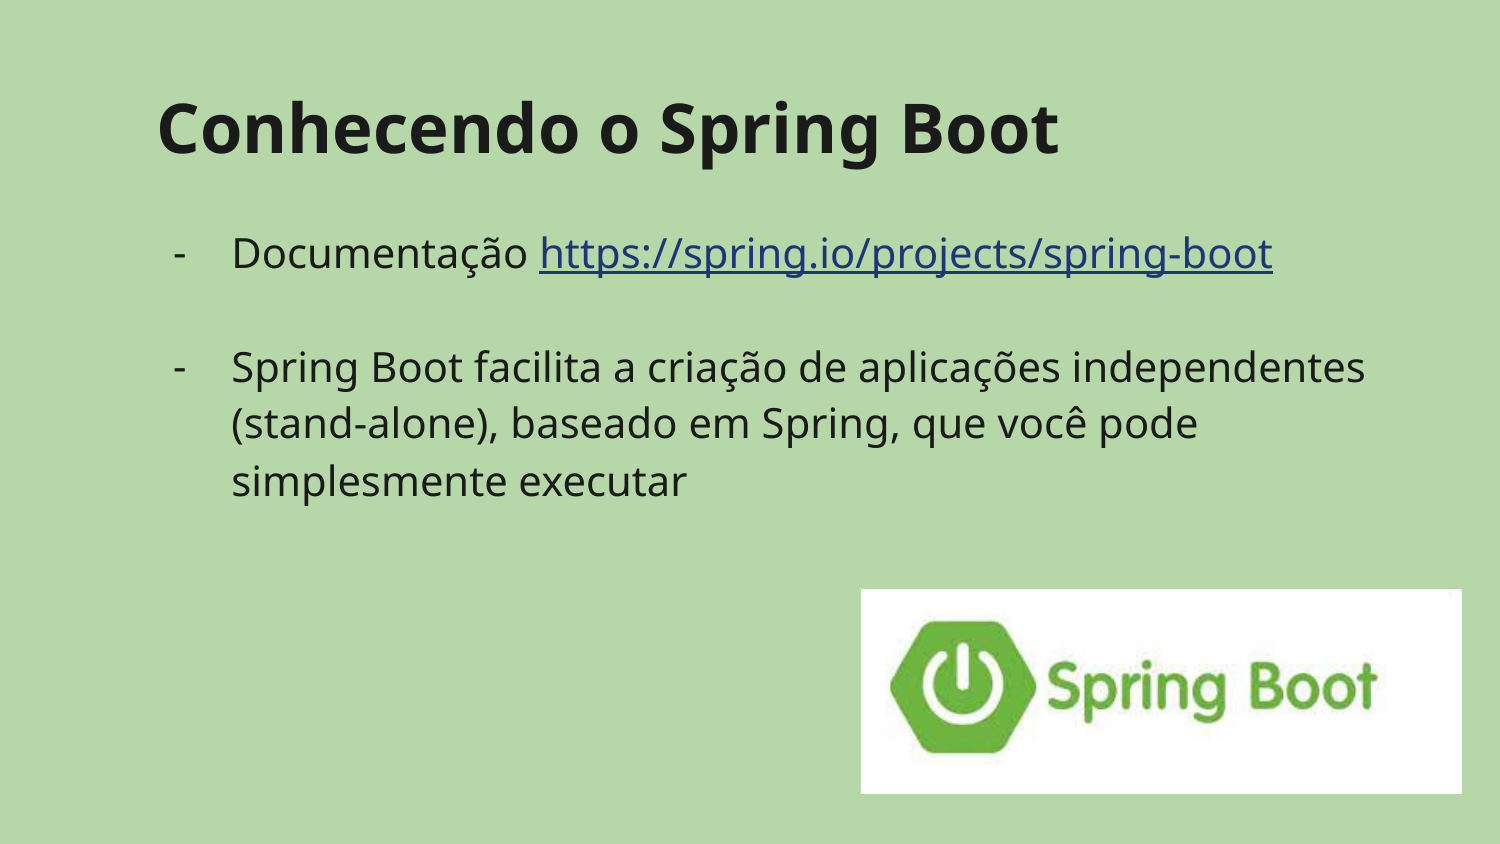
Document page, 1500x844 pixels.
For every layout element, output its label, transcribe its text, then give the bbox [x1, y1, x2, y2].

title Conhecendo o Spring Boot [141, 64, 1388, 208]
title Documentação https://spring.io/projects/spring-boot Spring Boot facilita a criação de aplicações independentes (stand-alone), baseado em Spring, que você pode simplesmente executar [141, 208, 1388, 727]
picture [861, 588, 1462, 795]
